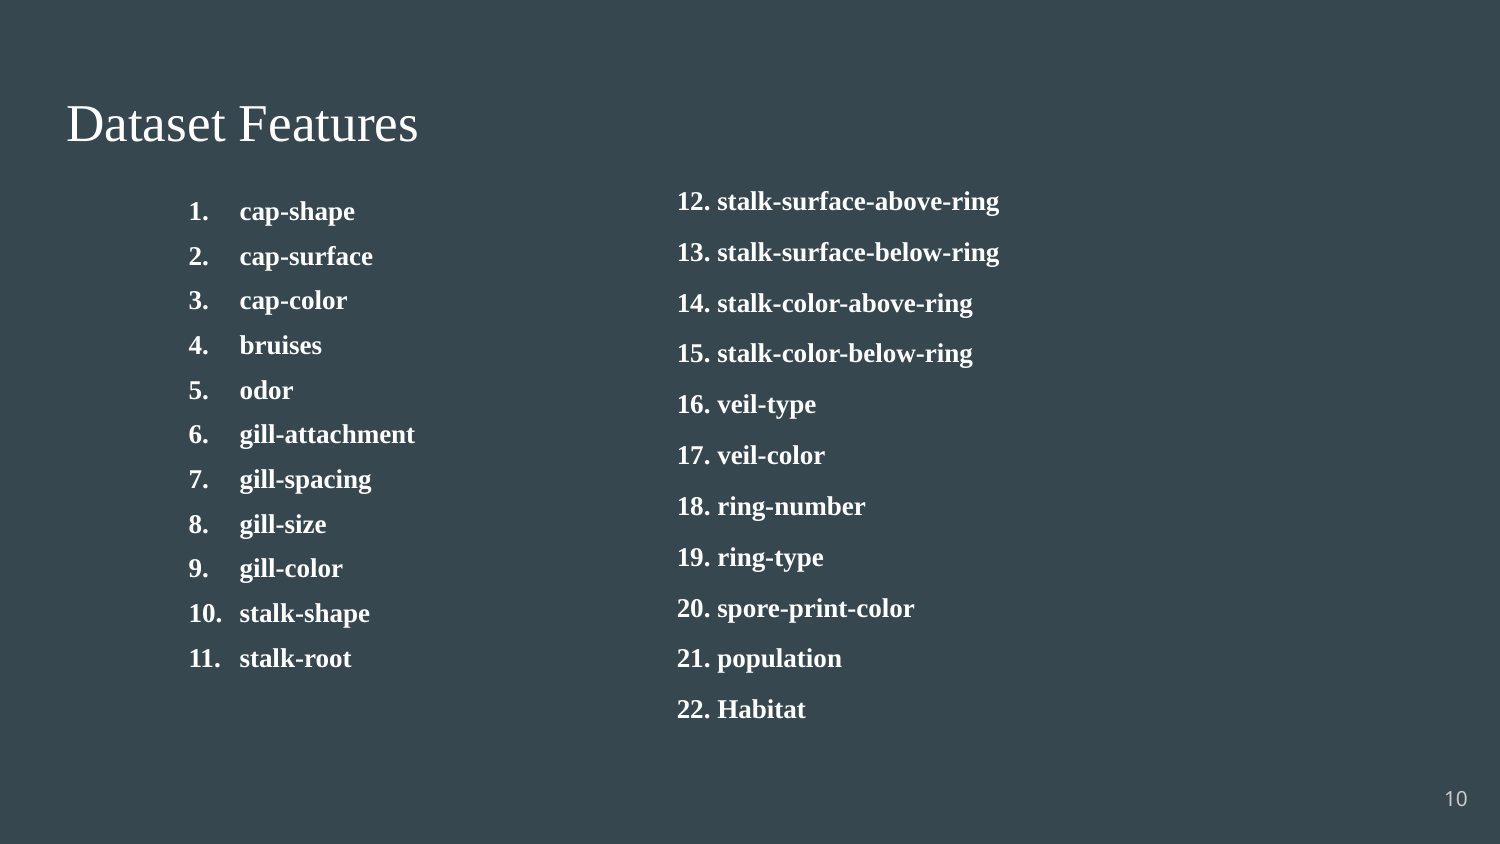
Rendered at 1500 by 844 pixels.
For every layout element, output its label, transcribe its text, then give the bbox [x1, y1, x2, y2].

slide_number ‹#› [1392, 767, 1483, 833]
table_header 12. stalk-surface-above-ring 13. stalk-surface-below-ring 14. stalk-color-above-ring 15. stalk-color-below-ring 16. veil-type 17. veil-color 18. ring-number 19. ring-type 20. spore-print-color 21. population 22. Habitat [663, 168, 1023, 841]
table_header cap-shape cap-surface cap-color bruises odor gill-attachment gill-spacing gill-size gill-color stalk-shape stalk-root [150, 168, 661, 841]
title Dataset Features [51, 72, 1449, 167]
